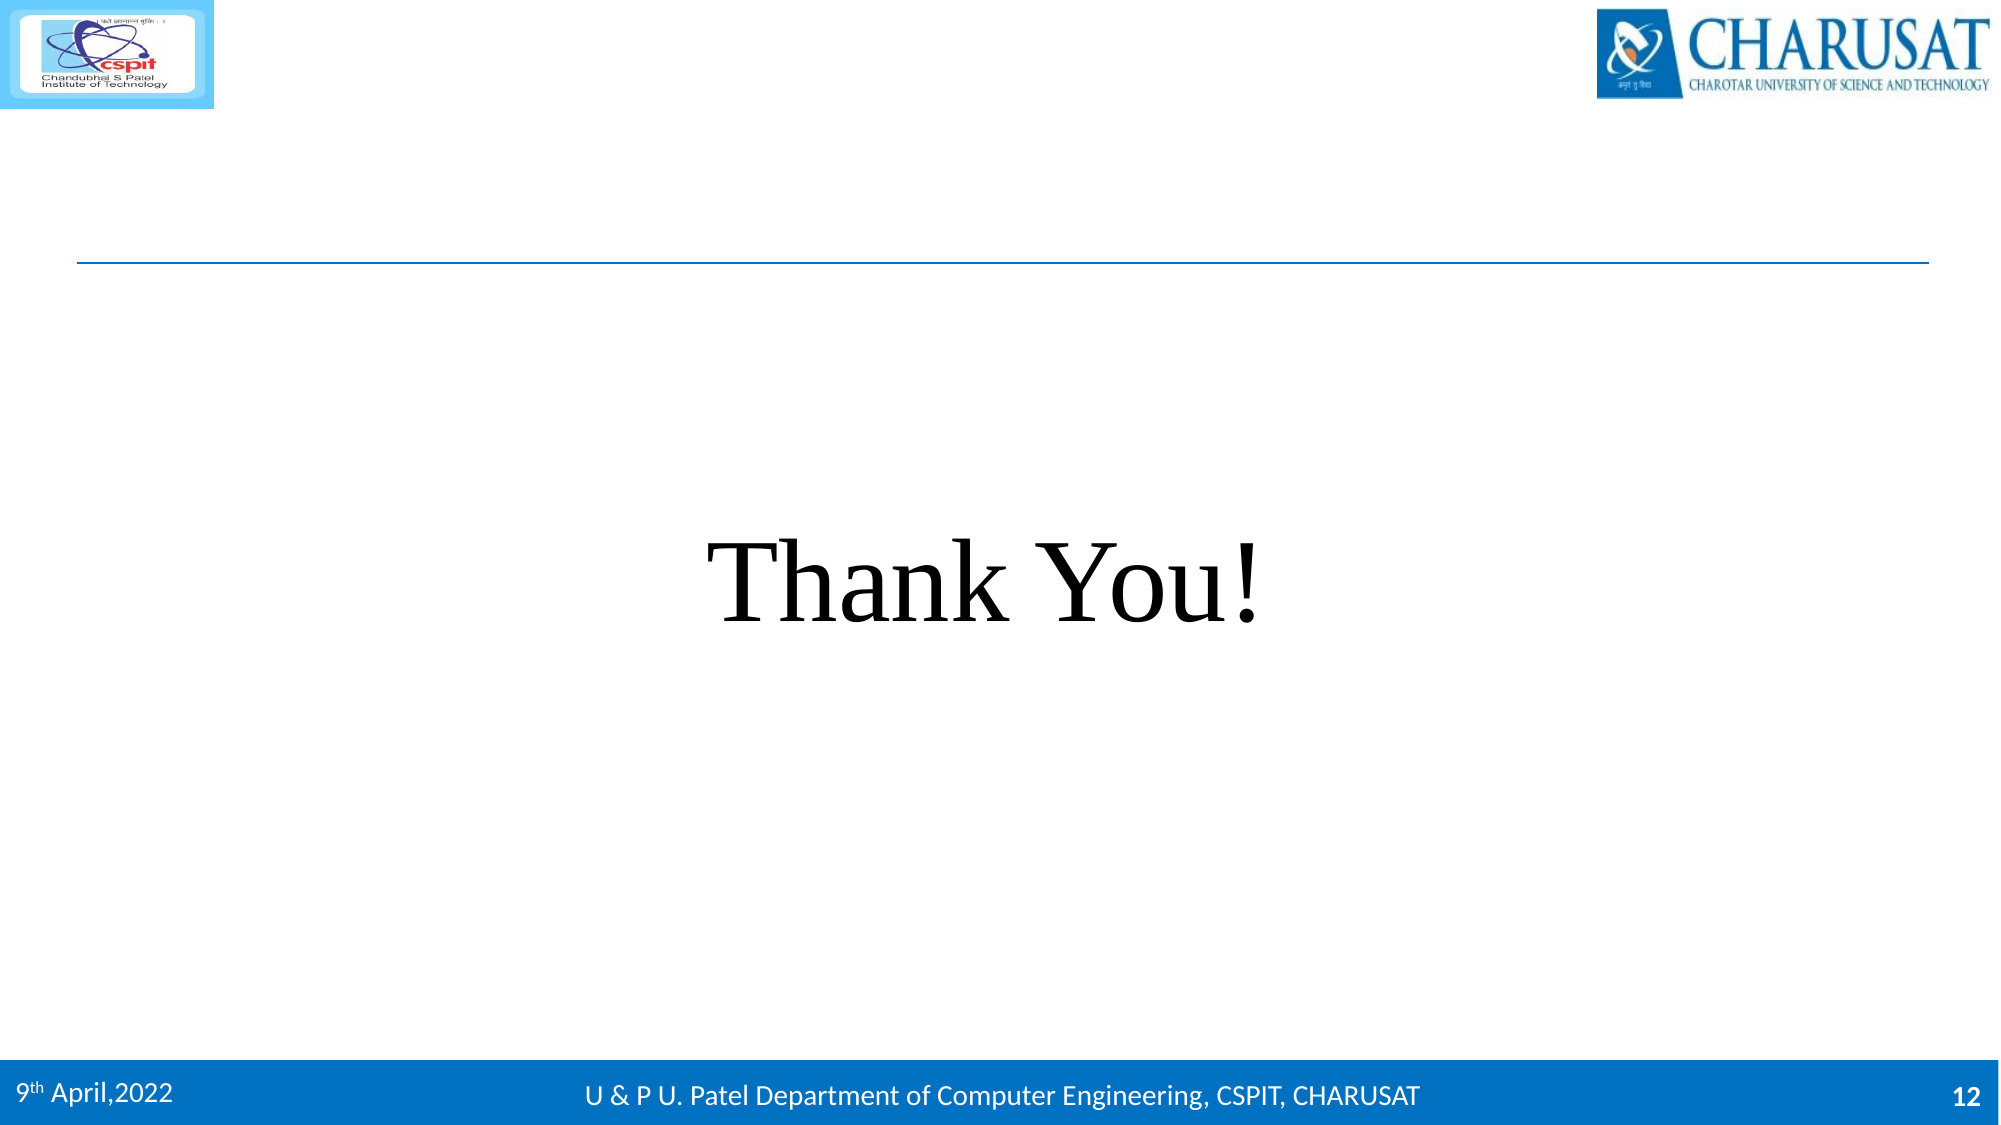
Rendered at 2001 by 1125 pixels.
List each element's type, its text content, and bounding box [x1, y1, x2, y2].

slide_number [0, 1060, 450, 1121]
slide_number 12 [1546, 1065, 1997, 1125]
picture [0, 0, 214, 109]
footer U & P U. Patel Department of Computer Engineering, CSPIT, CHARUSAT [453, 1063, 1554, 1124]
title Thank You! [691, 511, 1353, 656]
picture [1597, 8, 1992, 99]
picture [0, 1060, 1999, 1125]
